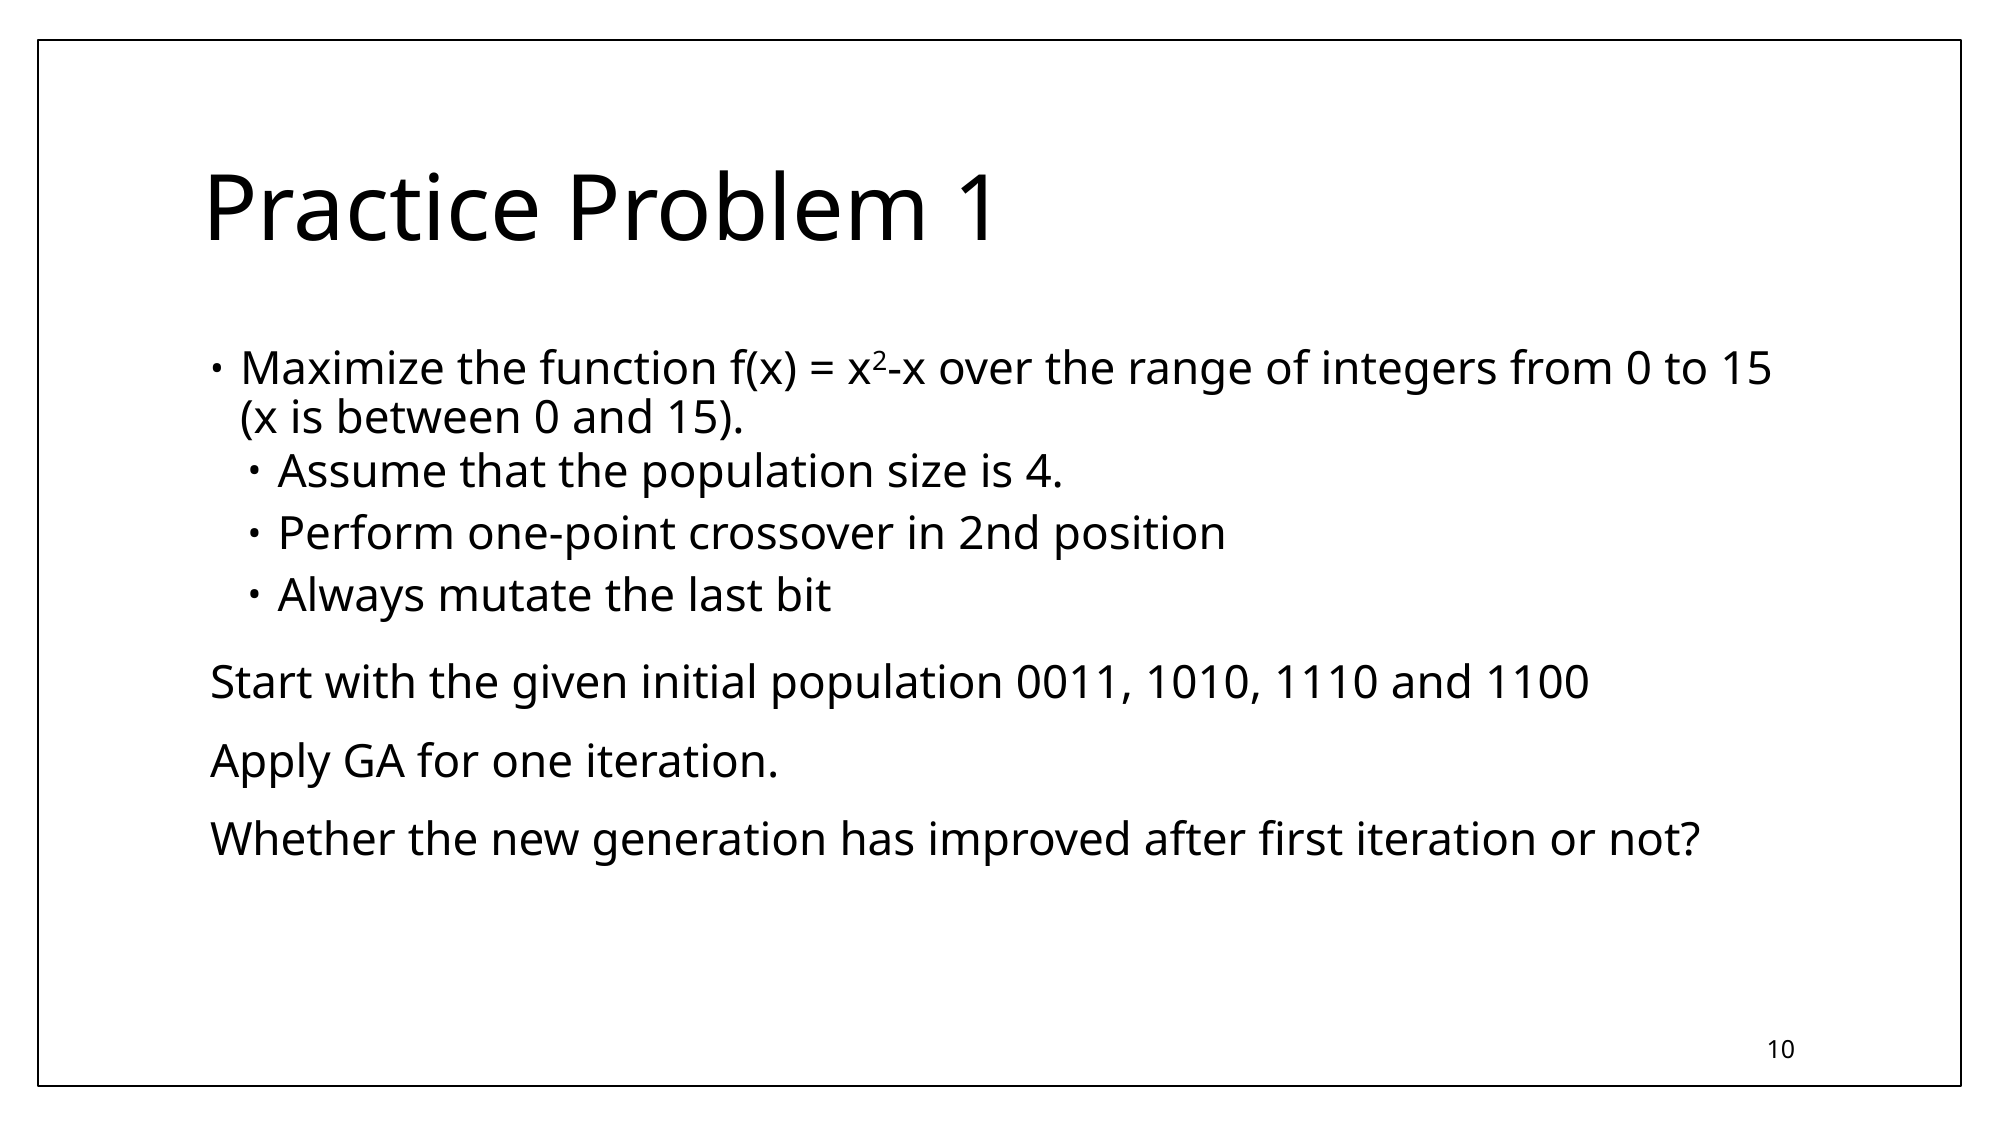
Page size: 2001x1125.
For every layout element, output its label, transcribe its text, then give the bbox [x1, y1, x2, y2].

list Maximize the function f(x) = x2-x over the range of integers from 0 to 15 (x is between 0 and 15). Assume that the population size is 4. Perform one-point crossover in 2nd position Always mutate the last bit Start with the given initial population 0011, 1010, 1110 and 1100 Apply GA for one iteration. Whether the new generation has improved after first iteration or not? [187, 337, 1808, 1000]
title Practice Problem 1 [187, 99, 1808, 323]
slide_number 10 [1530, 1020, 1811, 1081]
